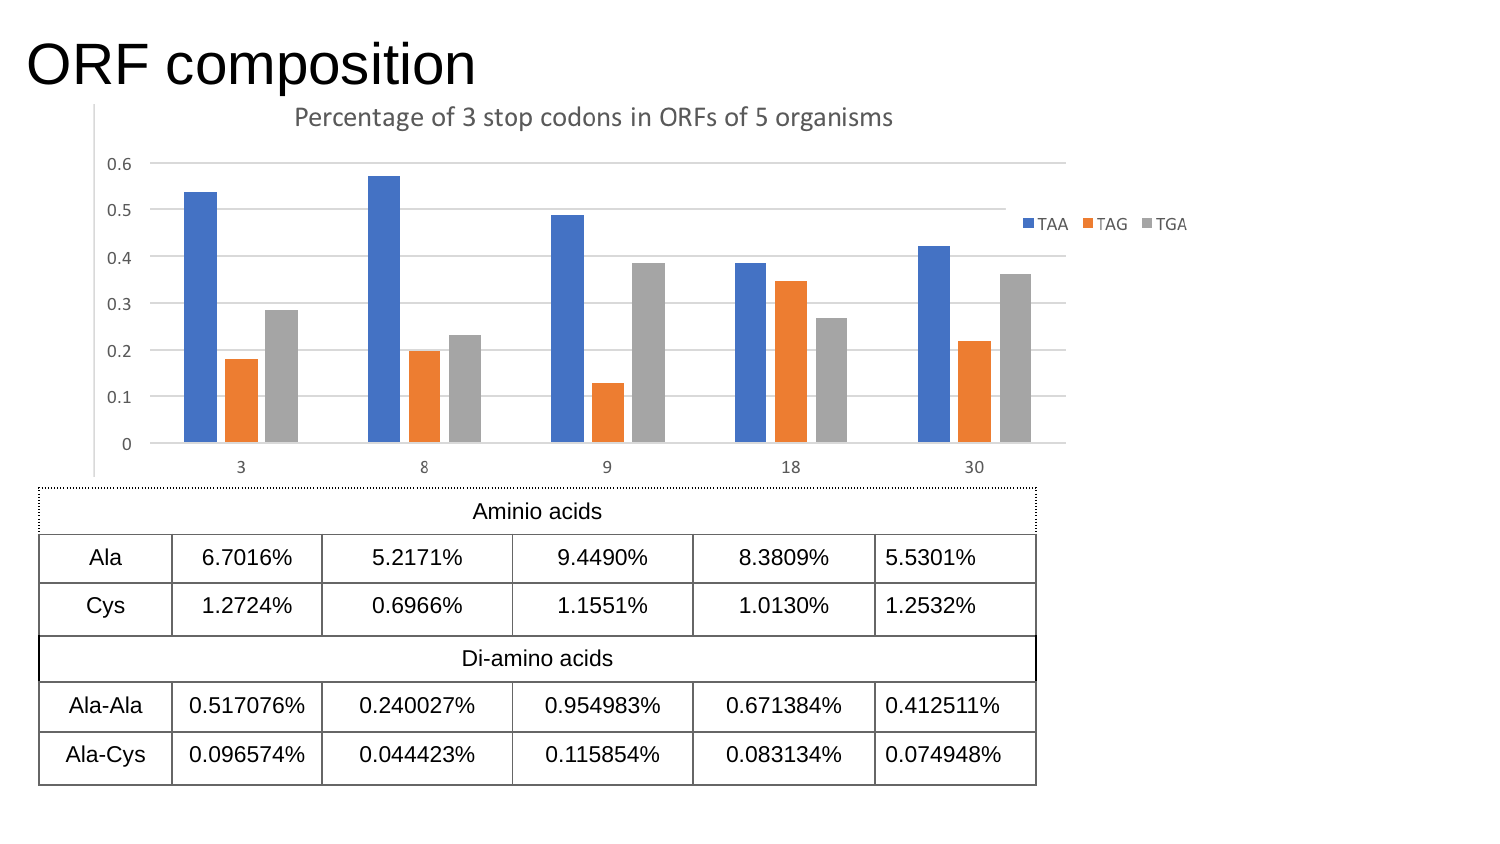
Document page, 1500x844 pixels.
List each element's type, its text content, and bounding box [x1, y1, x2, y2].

table_cell 1.1551% [513, 584, 692, 635]
table_cell 1.0130% [694, 584, 874, 635]
table_cell 5.5301% [876, 535, 1035, 582]
table_cell 8.3809% [694, 535, 874, 582]
picture [93, 104, 1225, 477]
table_cell Di-amino acids [40, 637, 1035, 681]
table_cell 0.671384% [694, 683, 874, 731]
table_cell 0.412511% [876, 683, 1035, 731]
table_cell Ala-Cys [40, 733, 171, 784]
table_header Aminio acids [39, 488, 1036, 534]
table_cell 0.074948% [876, 733, 1035, 784]
table_cell 5.2171% [323, 535, 512, 582]
table_cell 0.115854% [513, 733, 692, 784]
table_cell 0.240027% [323, 683, 512, 731]
title ORF composition [11, 10, 1410, 105]
table_cell 0.6966% [323, 584, 512, 635]
table_cell 0.954983% [513, 683, 692, 731]
table_cell 0.083134% [694, 733, 874, 784]
table_cell 1.2724% [173, 584, 321, 635]
table_cell 0.096574% [173, 733, 321, 784]
table_cell Ala [40, 535, 171, 582]
table_cell 6.7016% [173, 535, 321, 582]
table_cell 0.044423% [323, 733, 512, 784]
table_cell Cys [40, 584, 171, 635]
table_cell Ala-Ala [40, 683, 171, 731]
table_cell 9.4490% [513, 535, 692, 582]
table_cell 0.517076% [173, 683, 321, 731]
table_cell 1.2532% [876, 584, 1035, 635]
